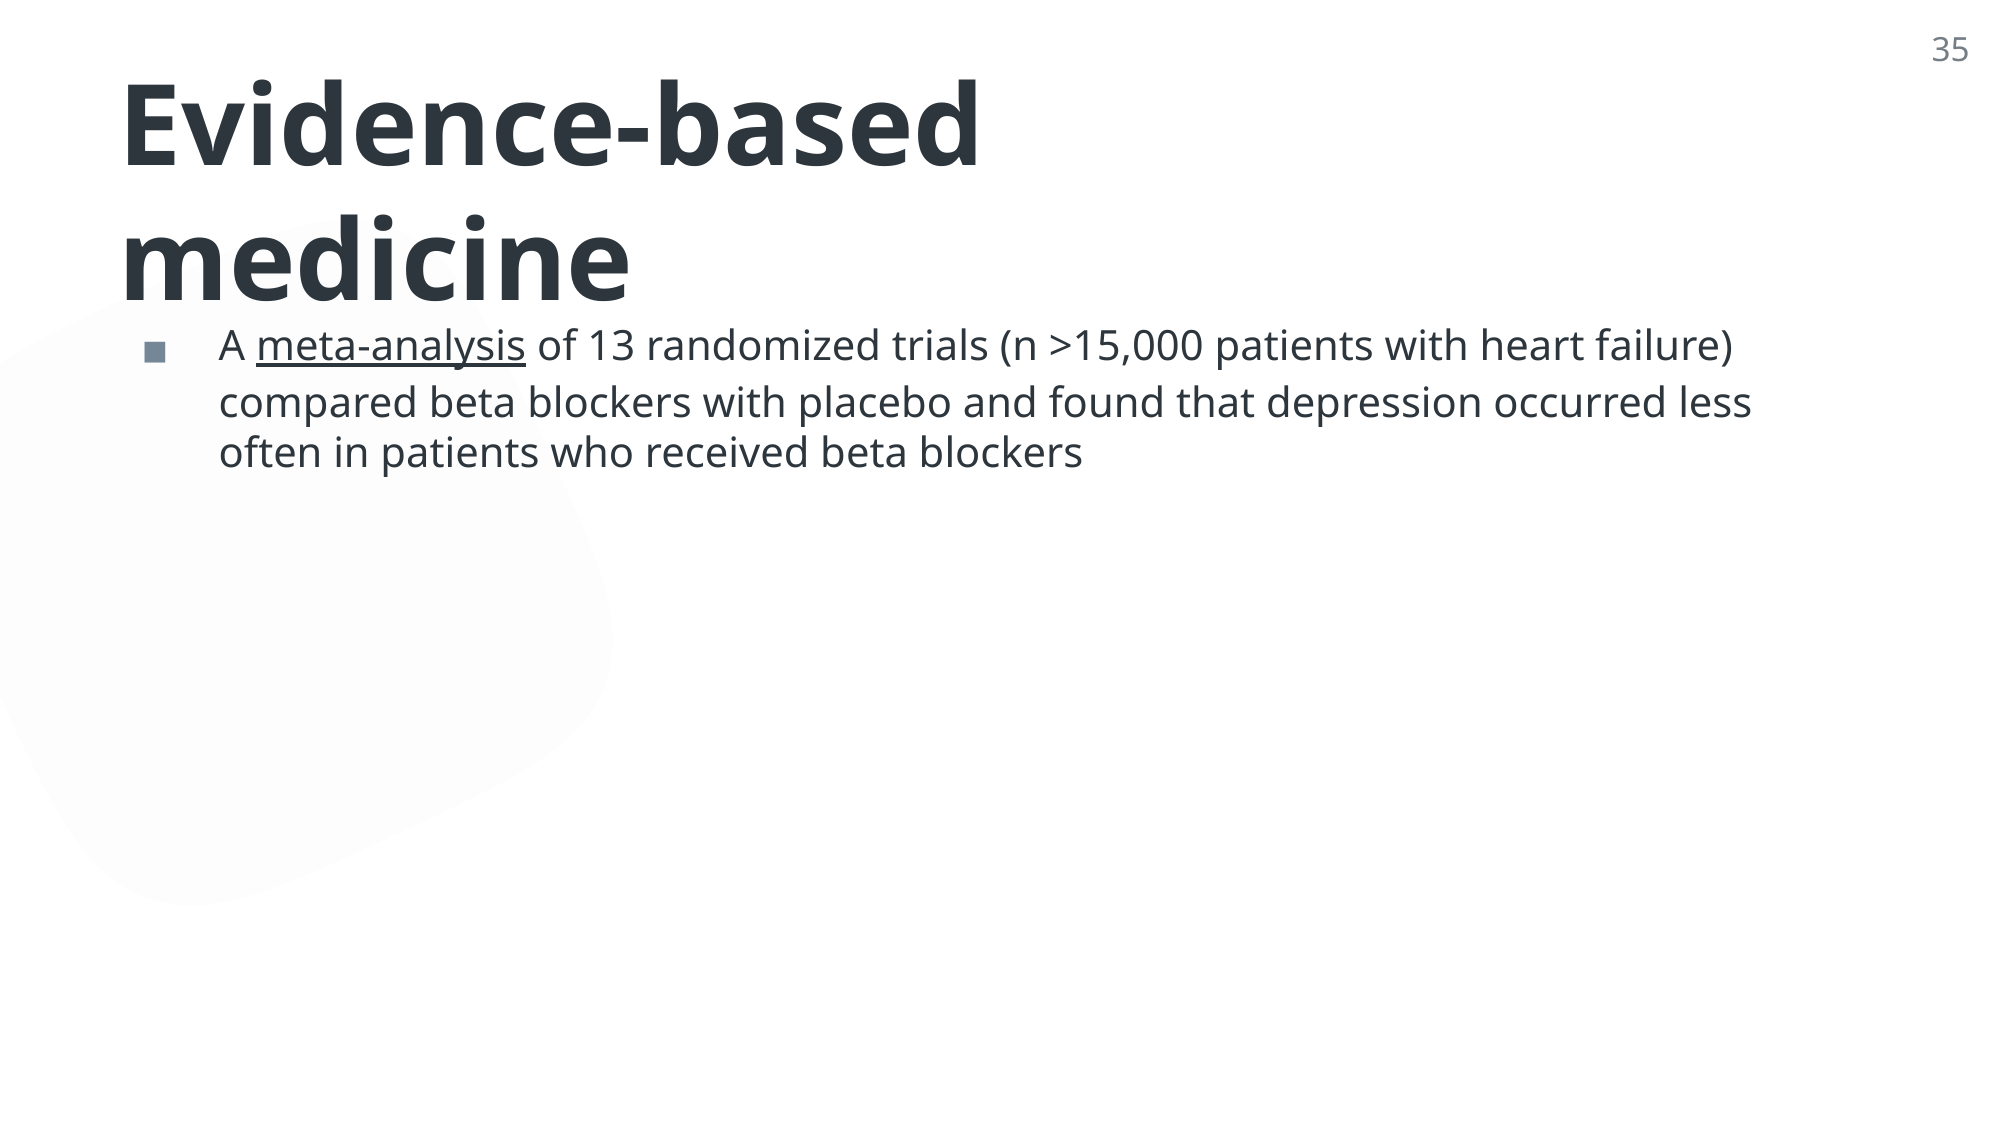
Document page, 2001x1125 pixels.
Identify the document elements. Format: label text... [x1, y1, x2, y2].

slide_number 35 [1849, 28, 1970, 115]
list A meta-analysis of 13 randomized trials (n >15,000 patients with heart failure) compared beta blockers with placebo and found that depression occurred less often in patients who received beta blockers [118, 318, 1850, 977]
title Evidence-based medicine [118, 114, 1520, 262]
